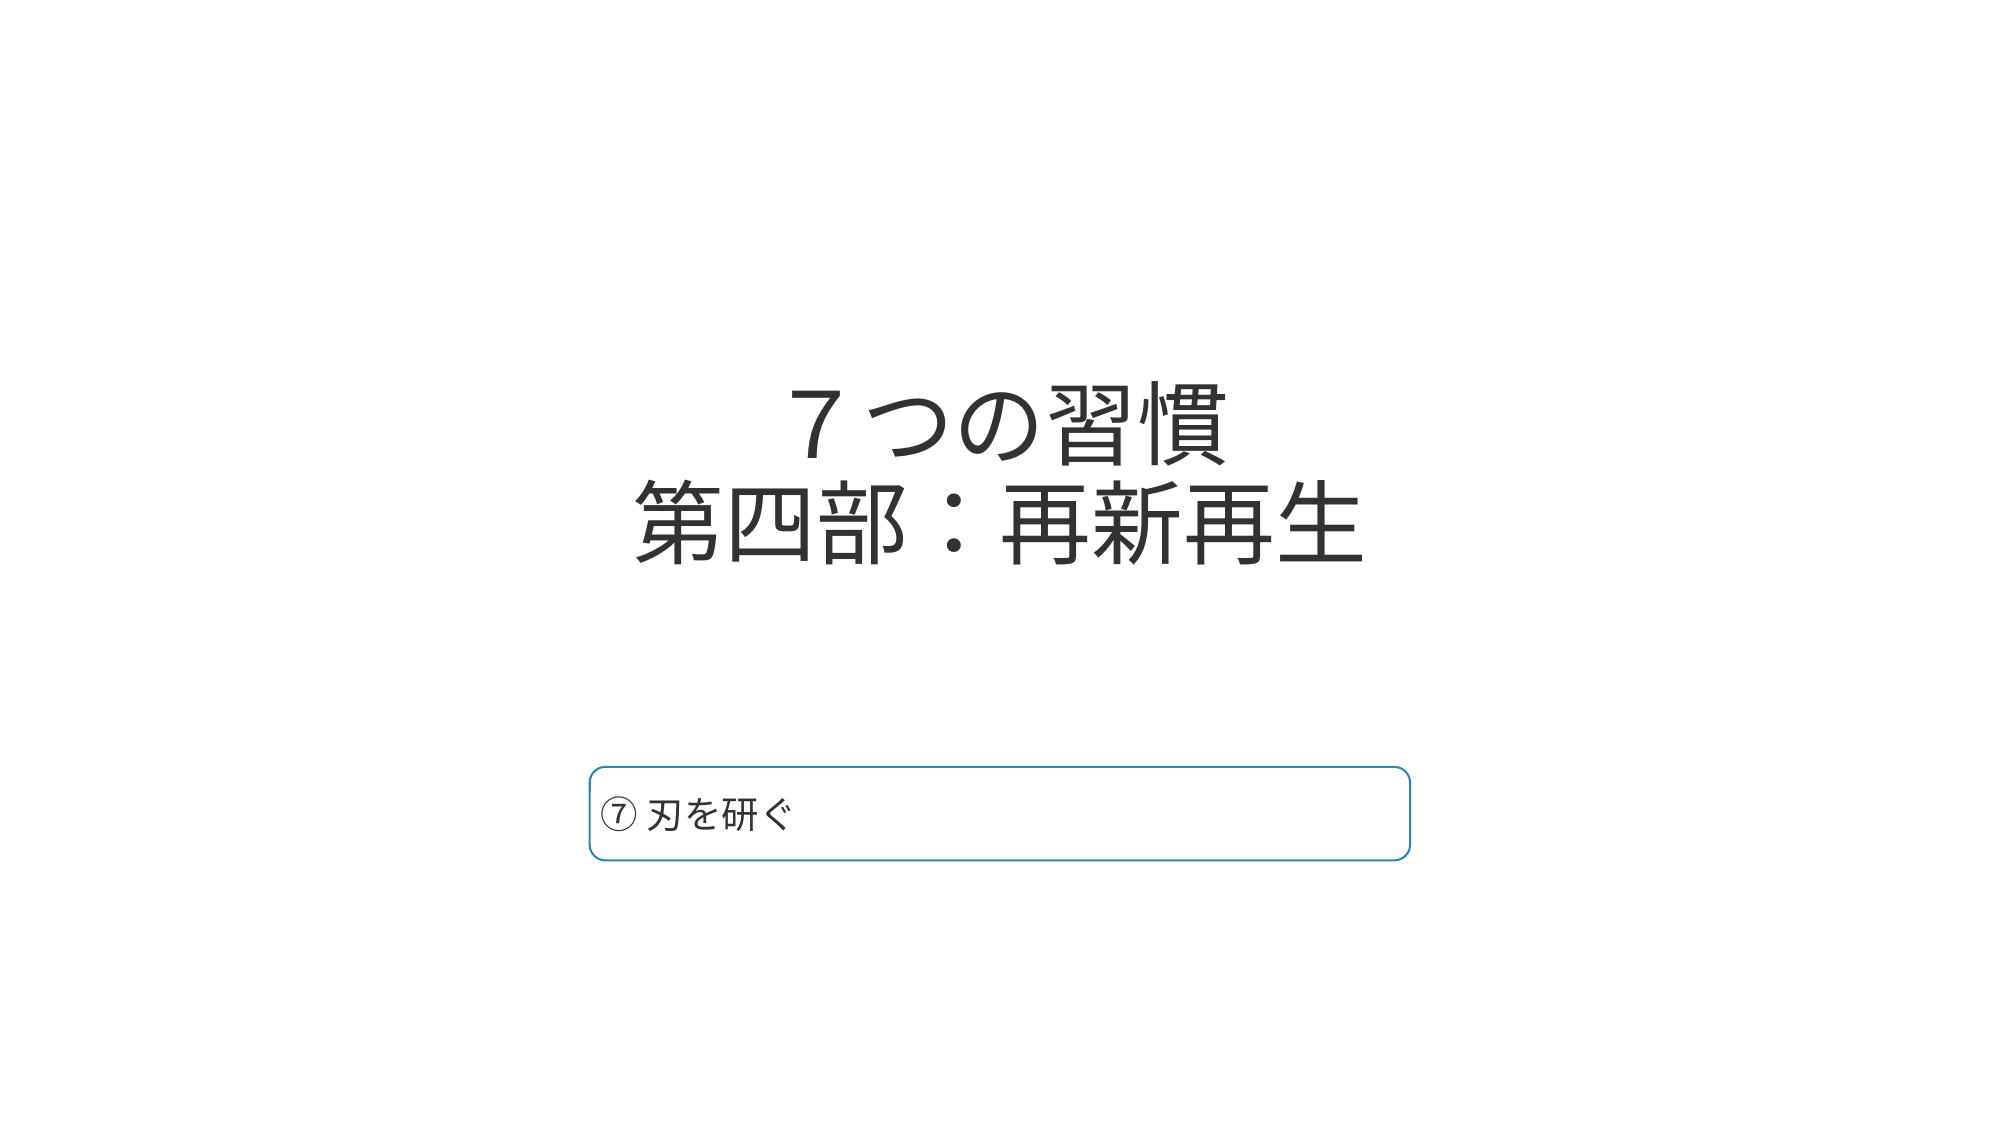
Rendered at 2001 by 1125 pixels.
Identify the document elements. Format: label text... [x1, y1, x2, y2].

title ７つの習慣 第四部：再新再生 [177, 341, 1823, 616]
text_box ⑦刃を研ぐ [588, 765, 1412, 862]
